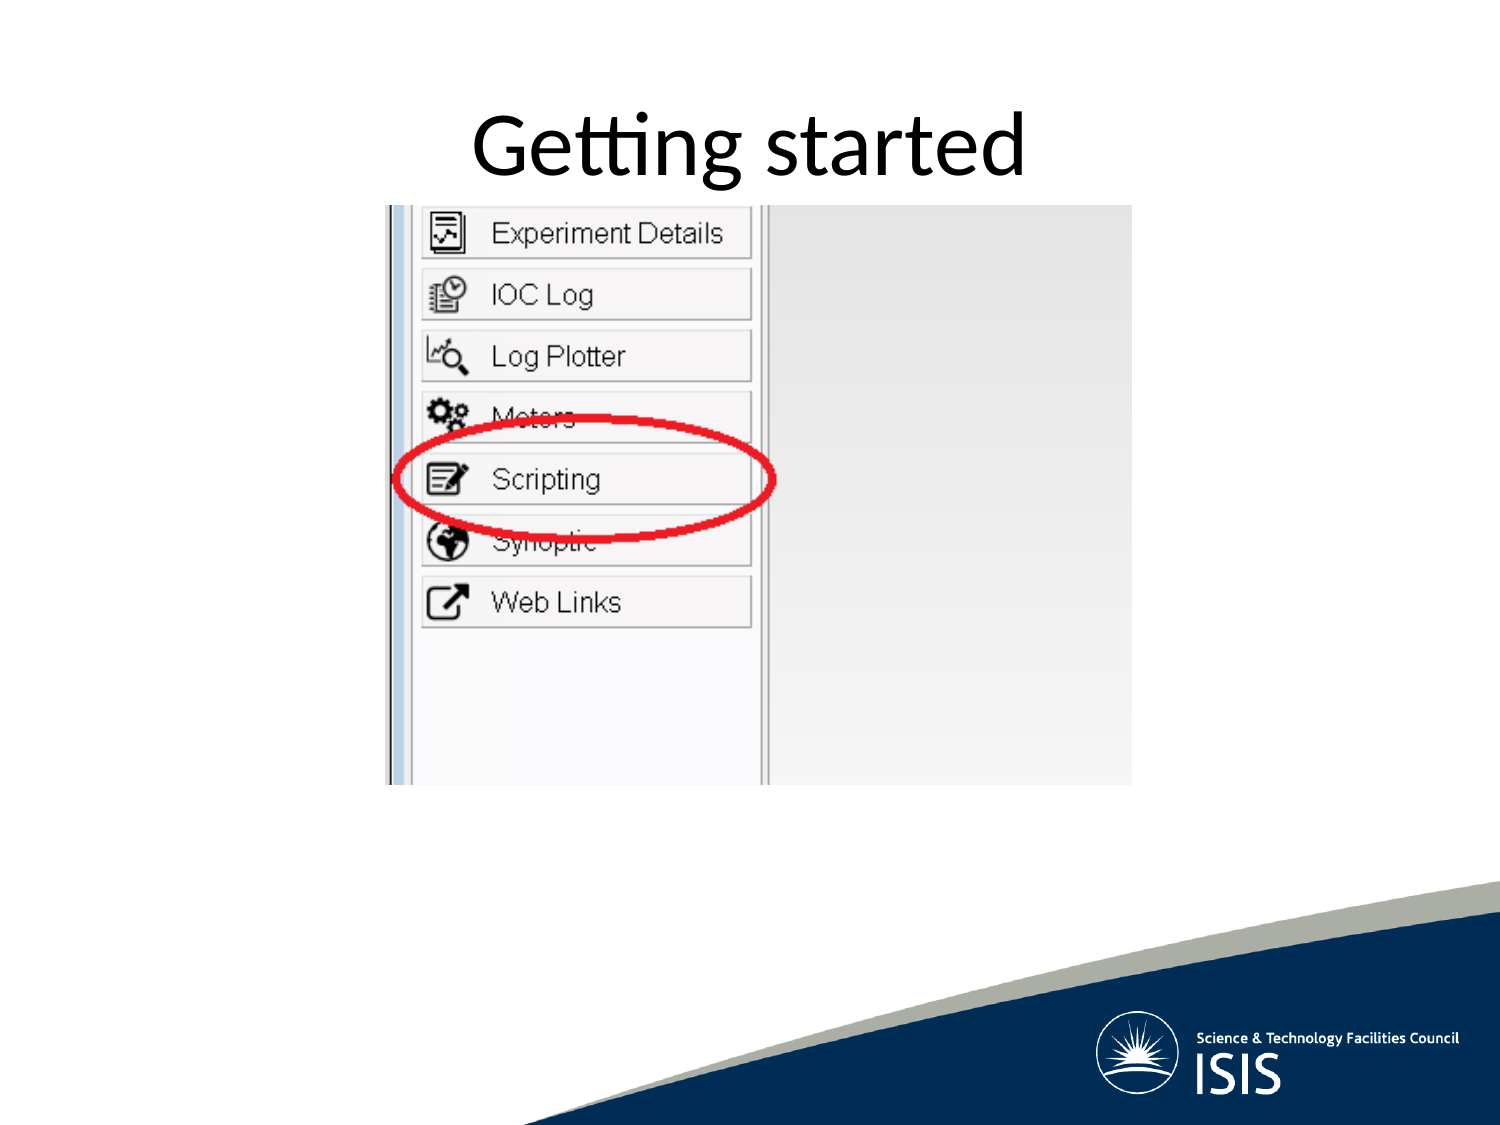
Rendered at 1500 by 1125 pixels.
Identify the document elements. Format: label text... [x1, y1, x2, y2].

title Getting started [75, 45, 1425, 233]
picture [385, 205, 1133, 786]
picture [0, 879, 1500, 1125]
